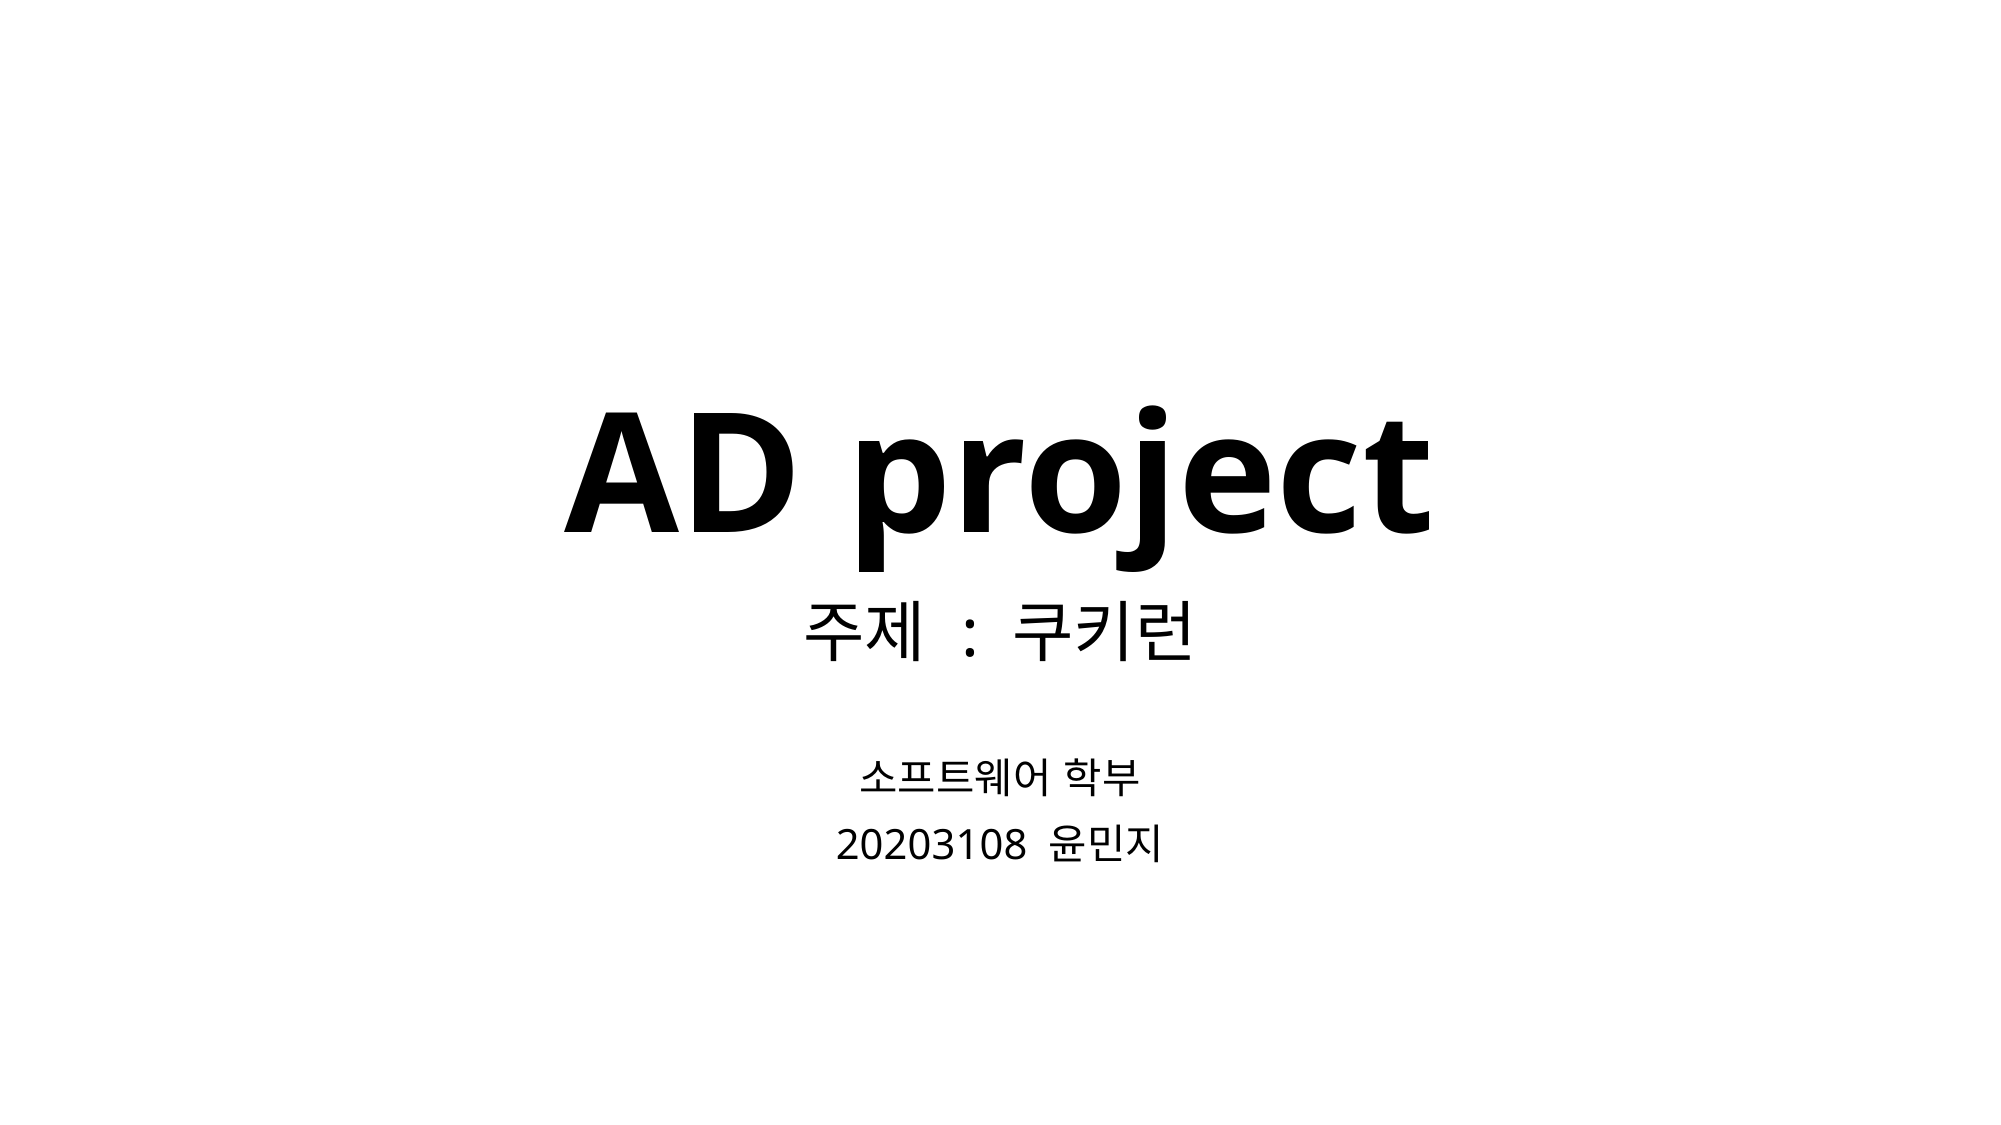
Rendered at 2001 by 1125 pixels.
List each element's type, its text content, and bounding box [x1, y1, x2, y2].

title AD project [249, 184, 1750, 576]
subtitle 주제 : 쿠키런 소프트웨어 학부 20203108 윤민지 [249, 590, 1750, 895]
